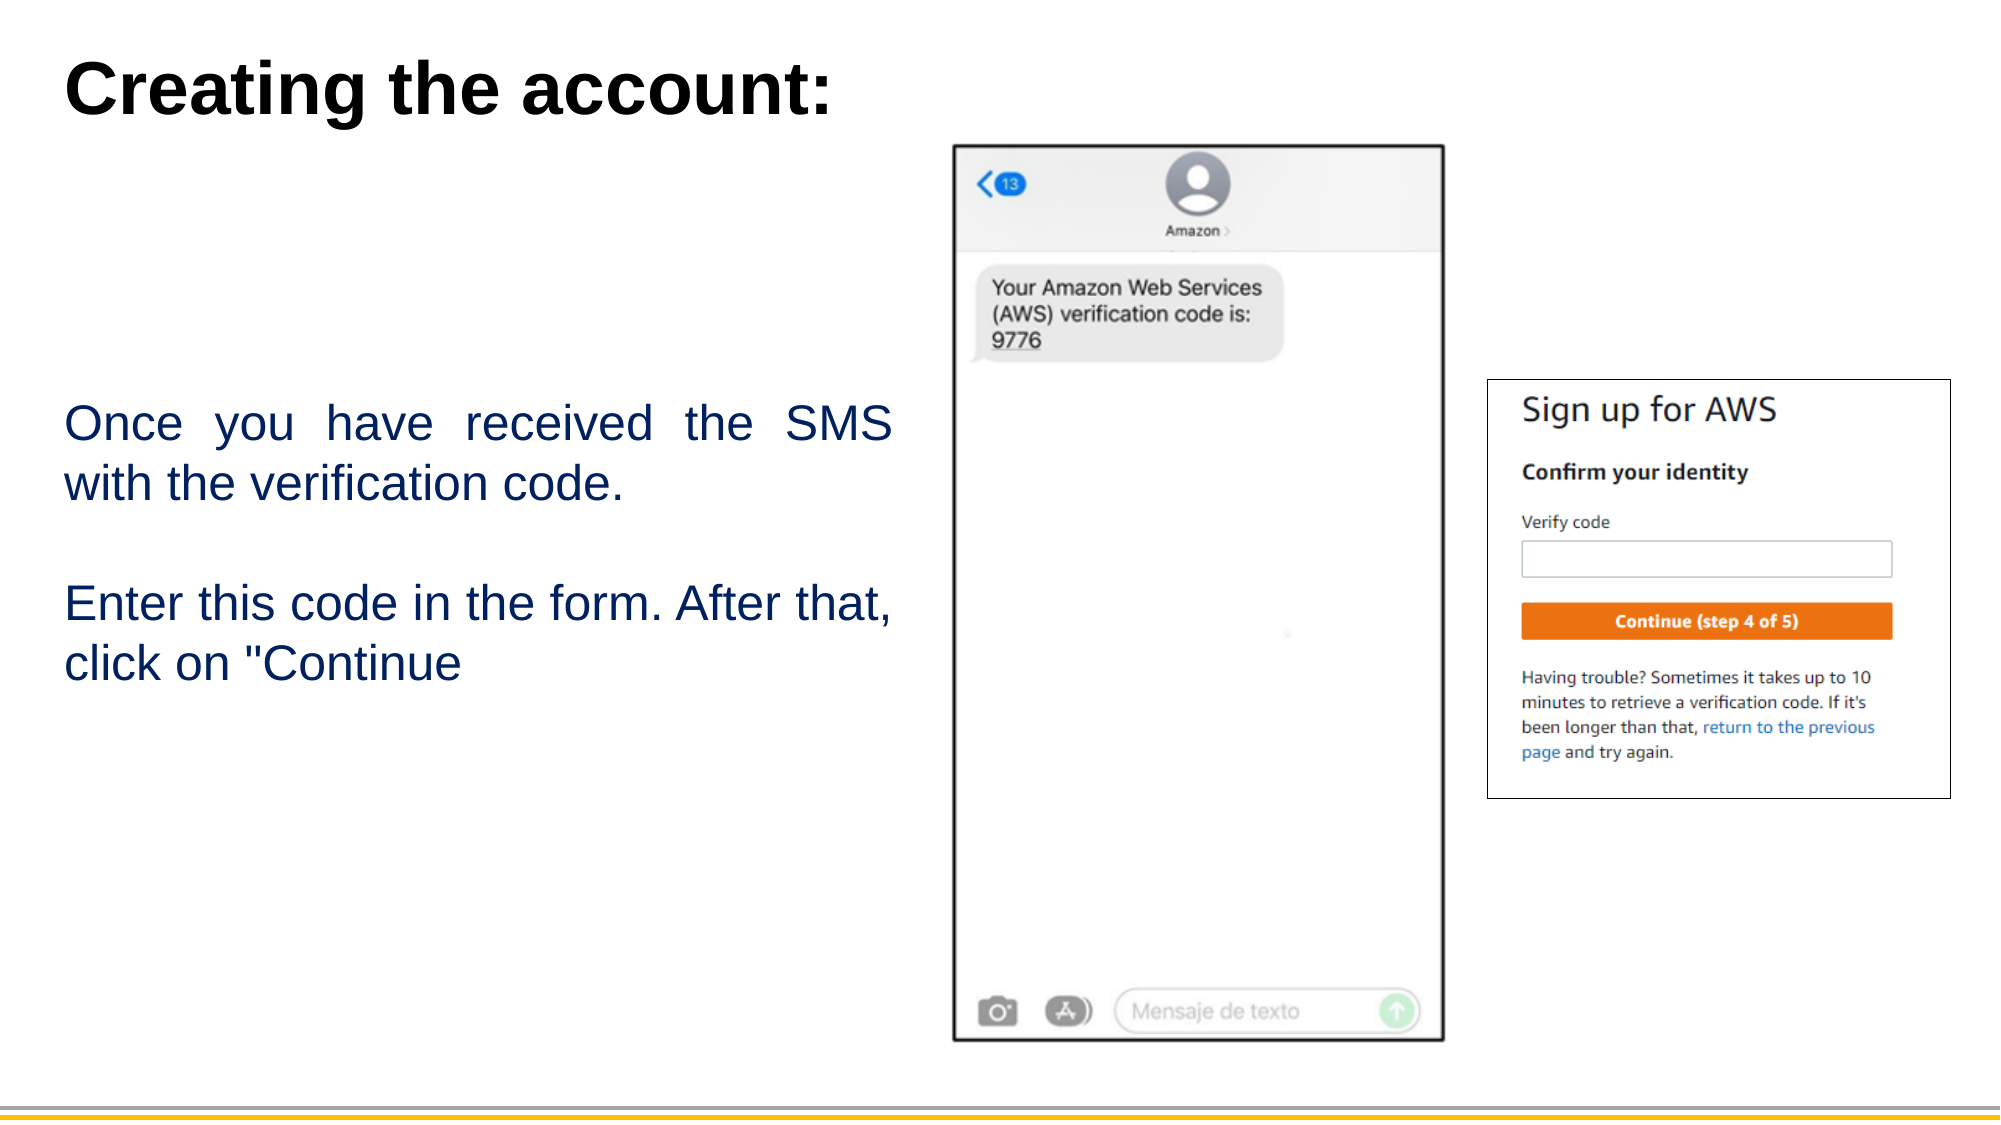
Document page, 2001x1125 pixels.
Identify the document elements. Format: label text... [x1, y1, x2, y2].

picture [1486, 379, 1951, 799]
text_box Once you have received the SMS with the verification code. Enter this code in the form. After that, click on "Continue [49, 382, 909, 799]
picture [943, 137, 1458, 1058]
text_box Creating the account: [49, 32, 994, 139]
